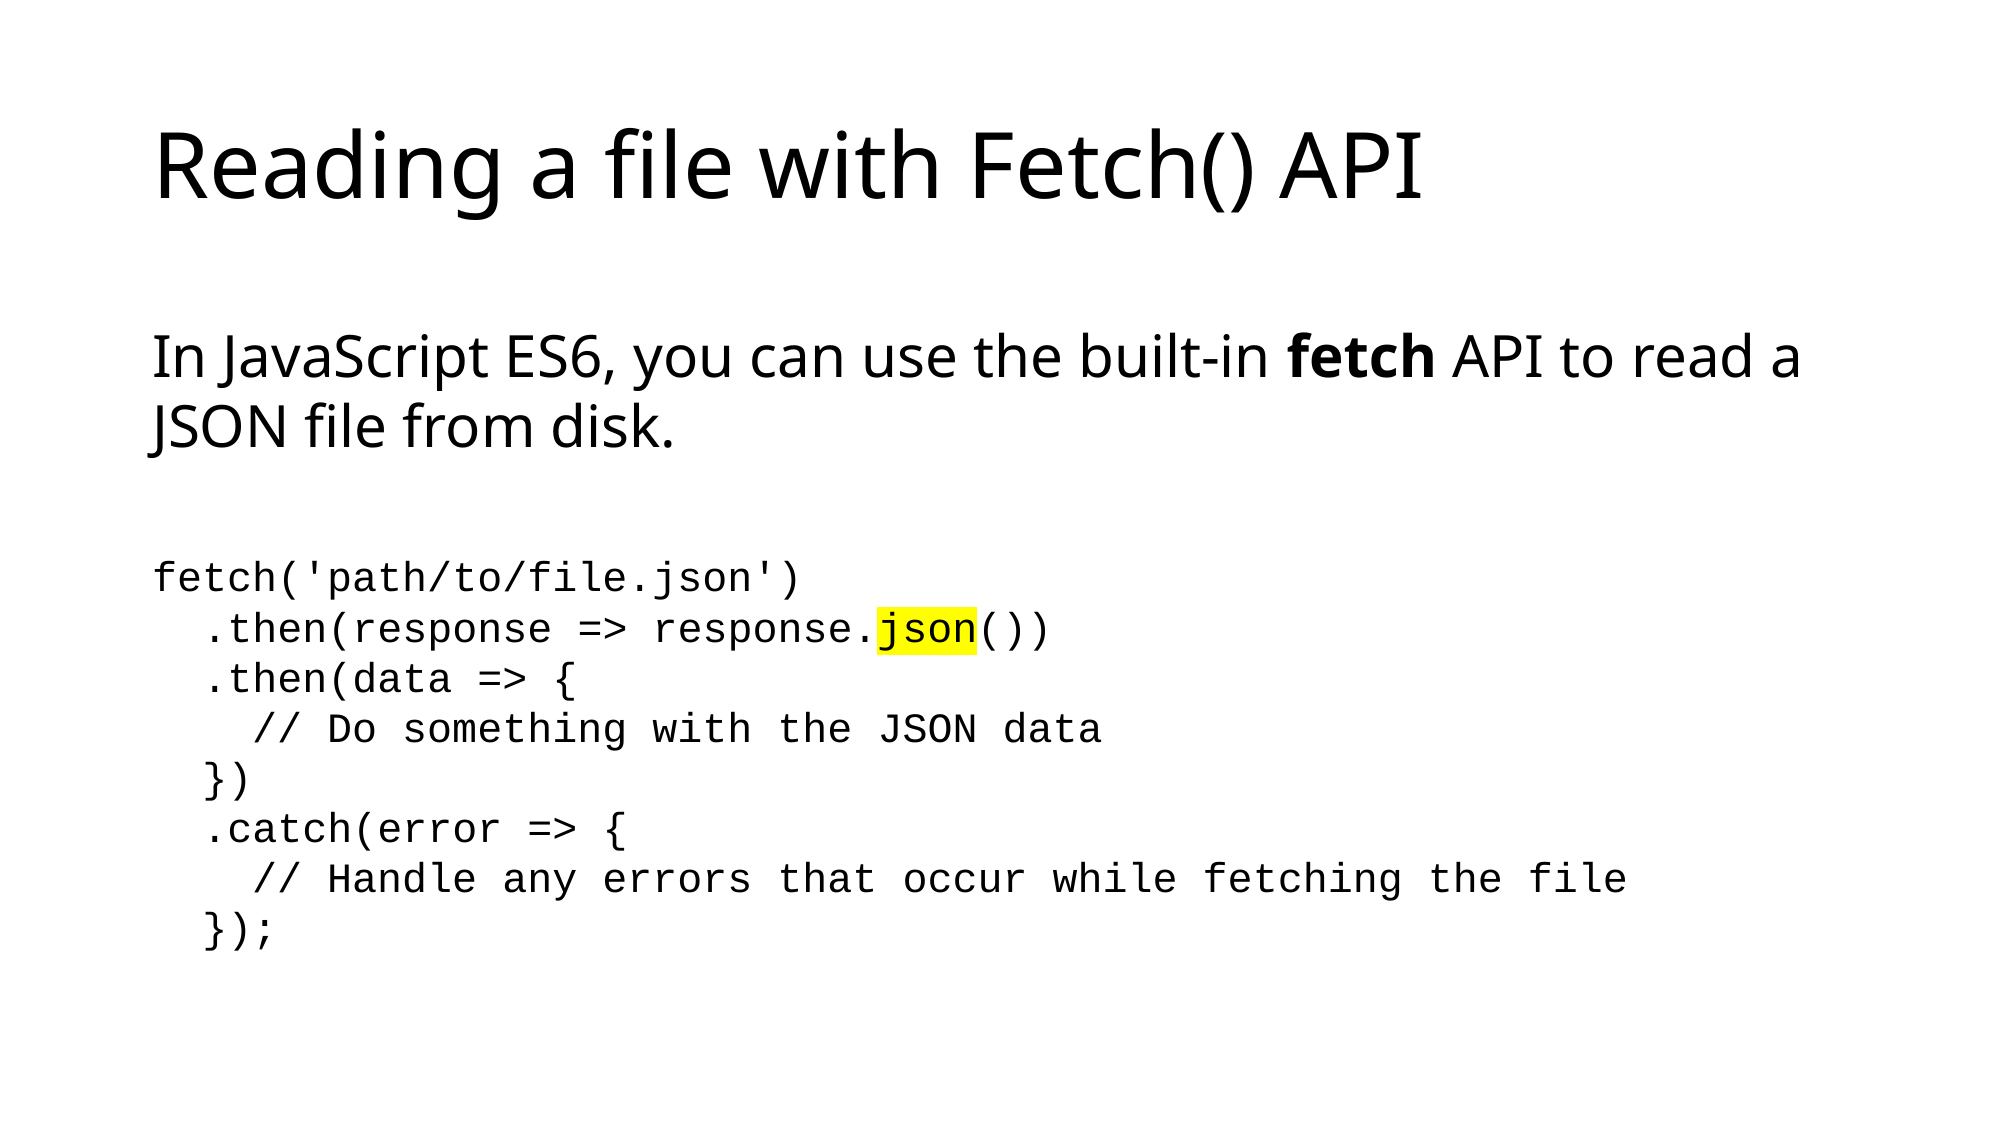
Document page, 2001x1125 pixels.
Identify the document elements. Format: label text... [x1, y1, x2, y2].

text_box fetch('path/to/file.json') .then(response => response.json()) .then(data => { // Do something with the JSON data }) .catch(error => { // Handle any errors that occur while fetching the file }); [137, 542, 1794, 958]
text_box In JavaScript ES6, you can use the built-in fetch API to read a JSON file from disk. [137, 311, 1863, 467]
title Reading a file with Fetch() API [137, 59, 1863, 278]
